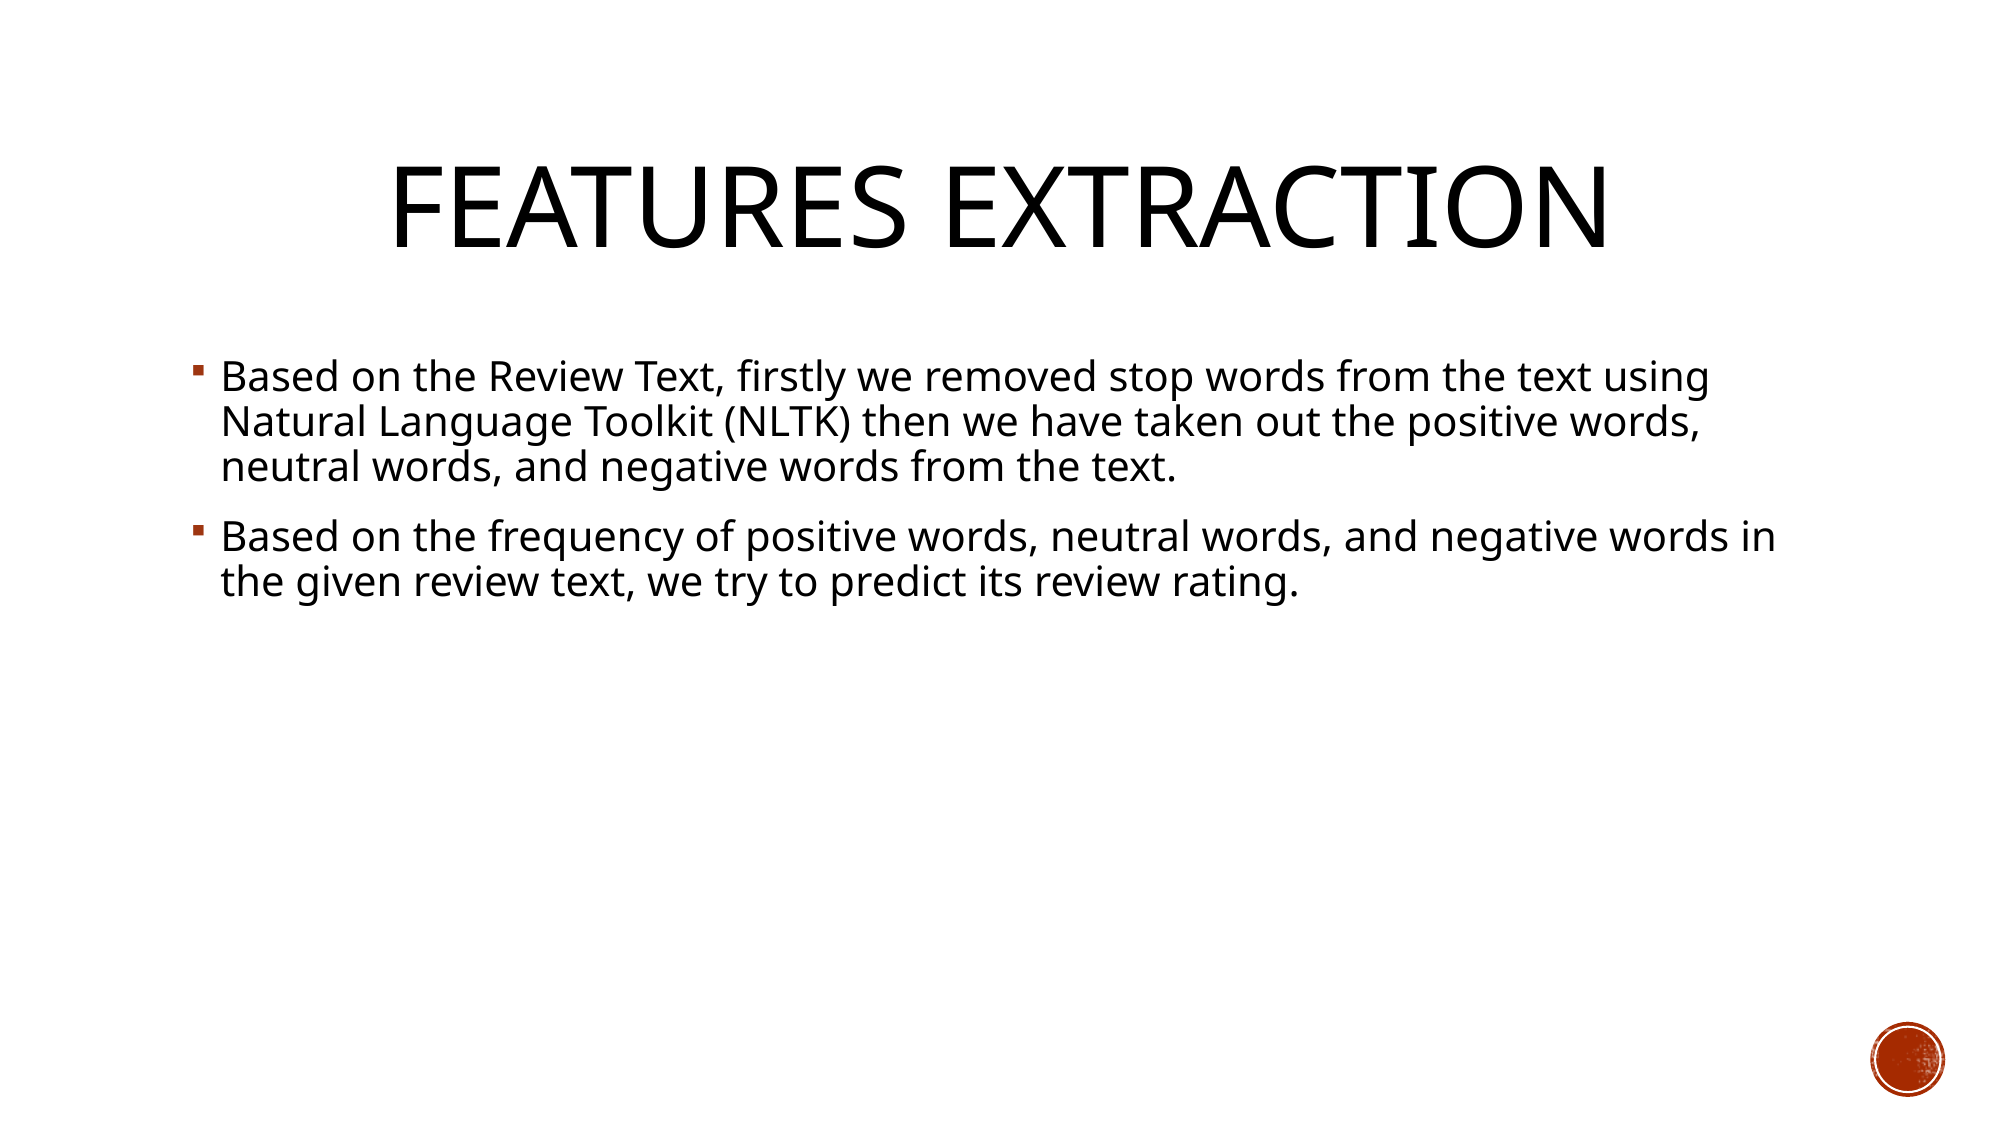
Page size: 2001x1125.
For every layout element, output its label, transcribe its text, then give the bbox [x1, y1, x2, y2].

title Features Extraction [175, 79, 1826, 344]
list Based on the Review Text, firstly we removed stop words from the text using Natural Language Toolkit (NLTK) then we have taken out the positive words, neutral words, and negative words from the text. Based on the frequency of positive words, neutral words, and negative words in the given review text, we try to predict its review rating. [175, 348, 1826, 1013]
